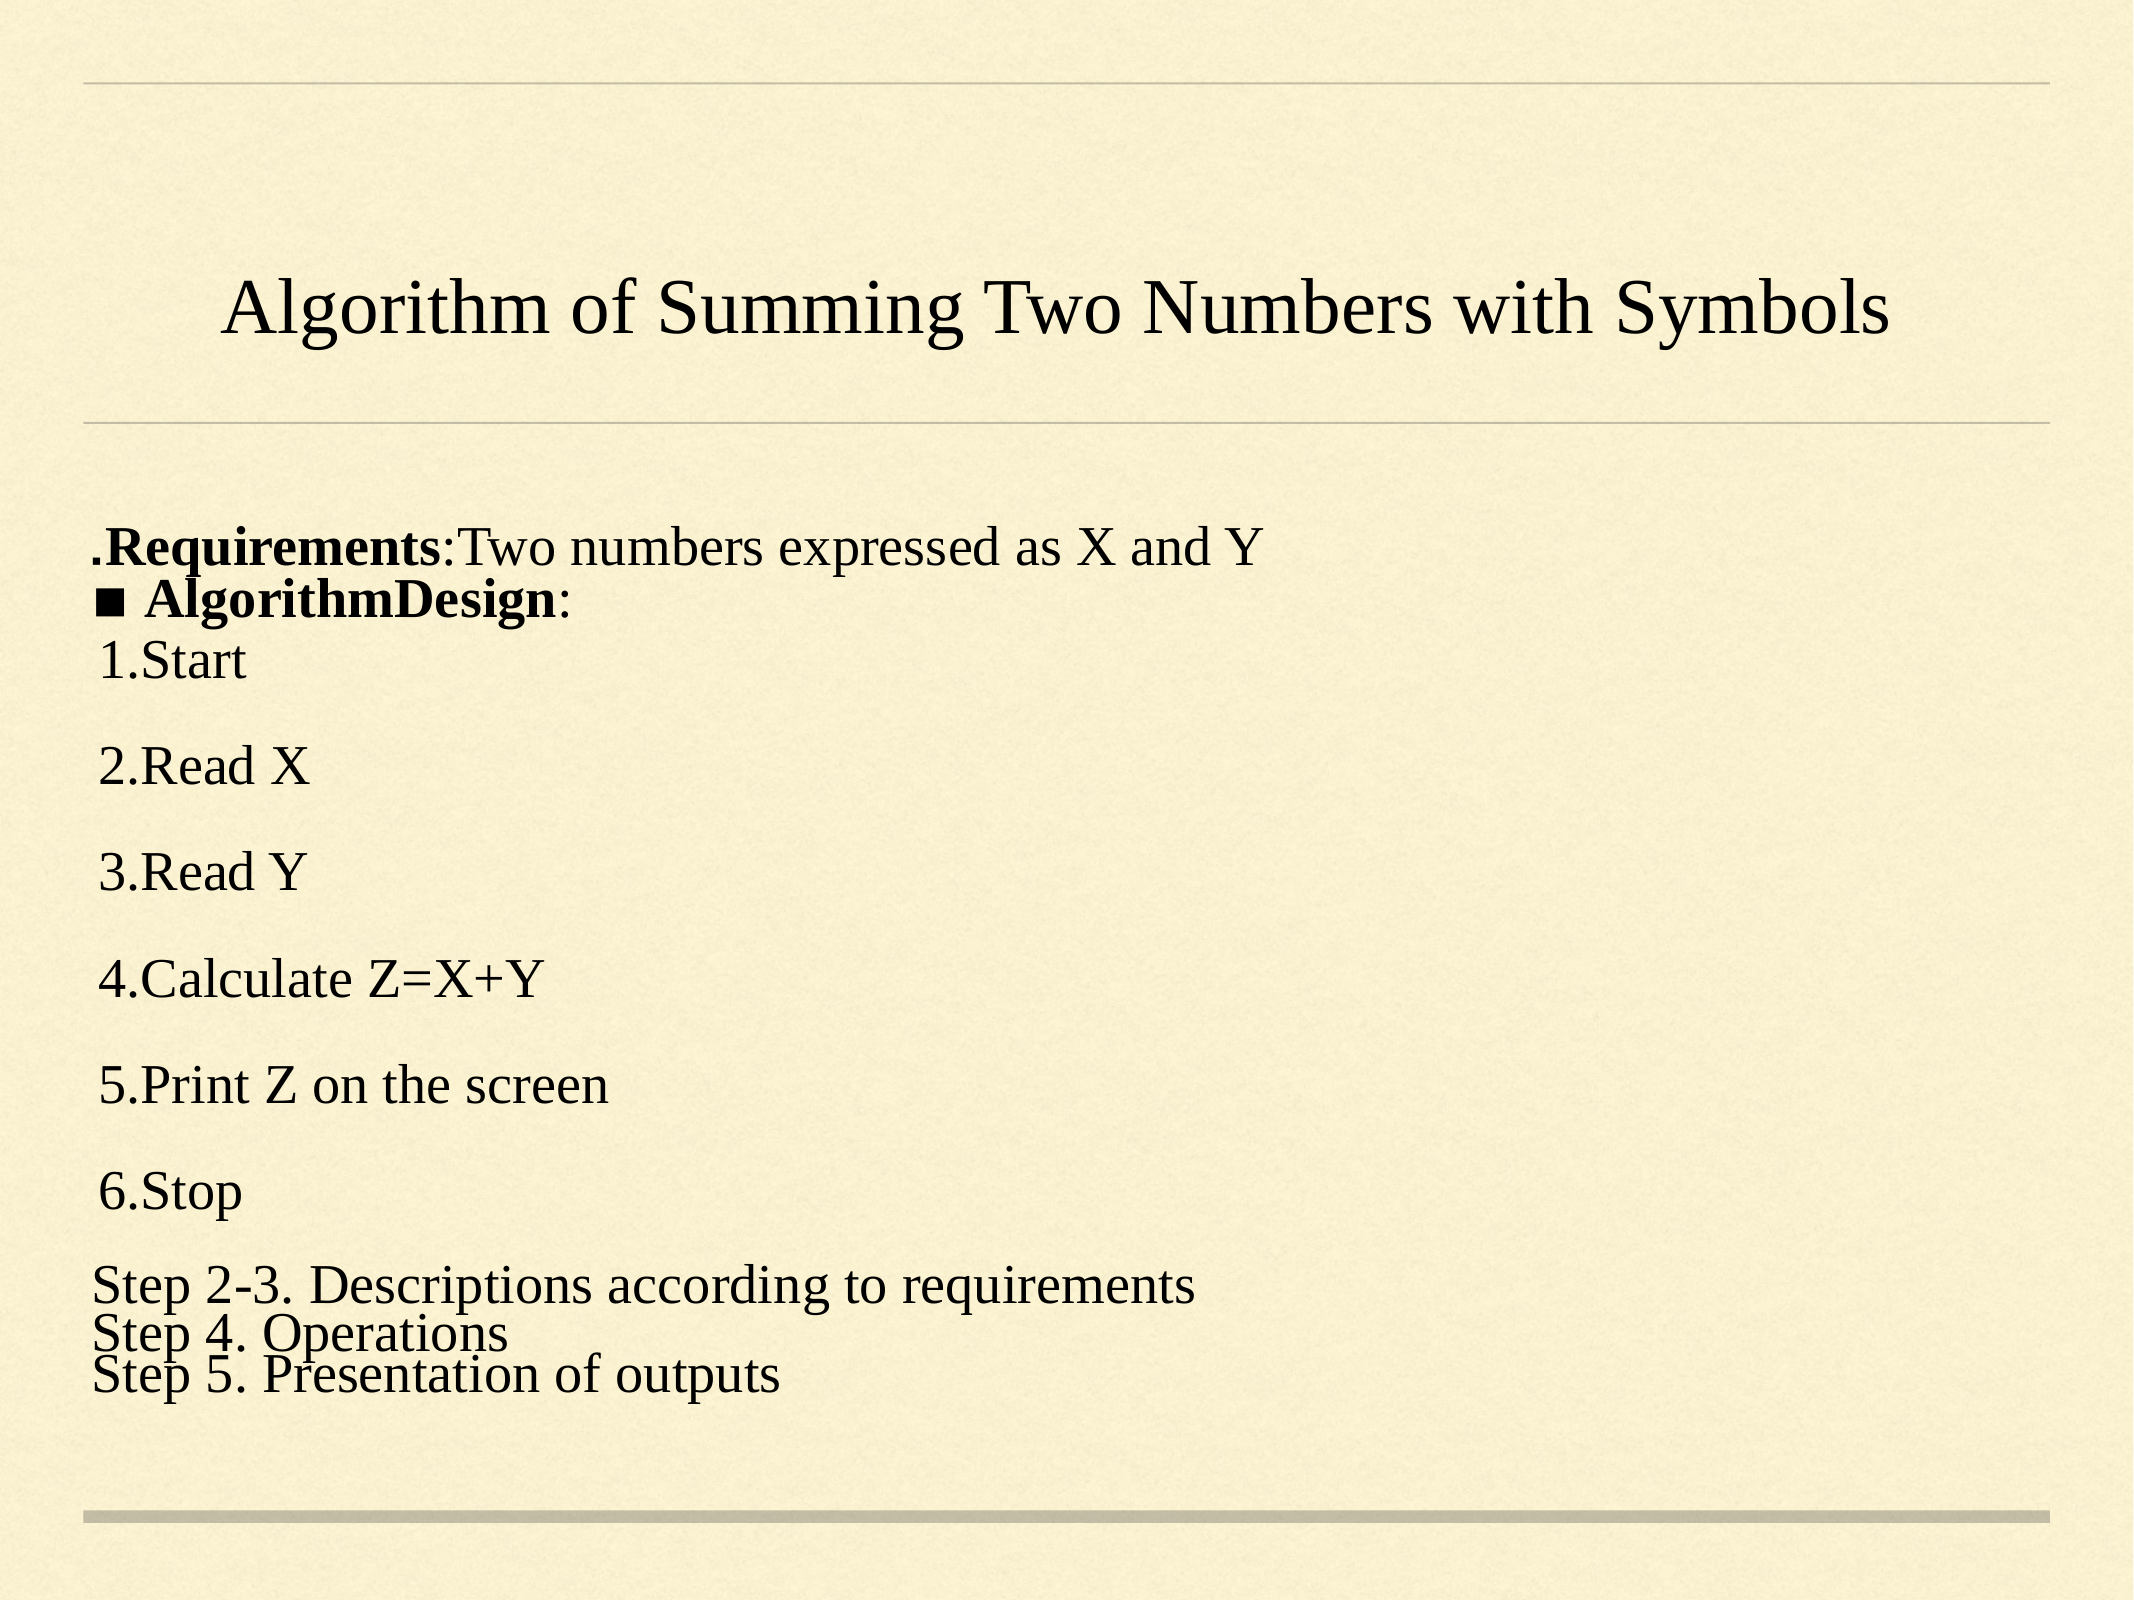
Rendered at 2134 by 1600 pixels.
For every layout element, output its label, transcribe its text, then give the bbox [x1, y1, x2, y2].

picture [0, 0, 2134, 1600]
list ▪ Requirements:Two numbers expressed as X and Y ▪ AlgorithmDesign: Start Read X Read Y Calculate Z=X+Y Print Z on the screen Stop Step 2-3. Descriptions according to requirements Step 4. Operations Step 5. Presentation of outputs [82, 497, 2051, 1438]
title Algorithm of Summing Two Numbers with Symbols [82, 97, 2051, 411]
